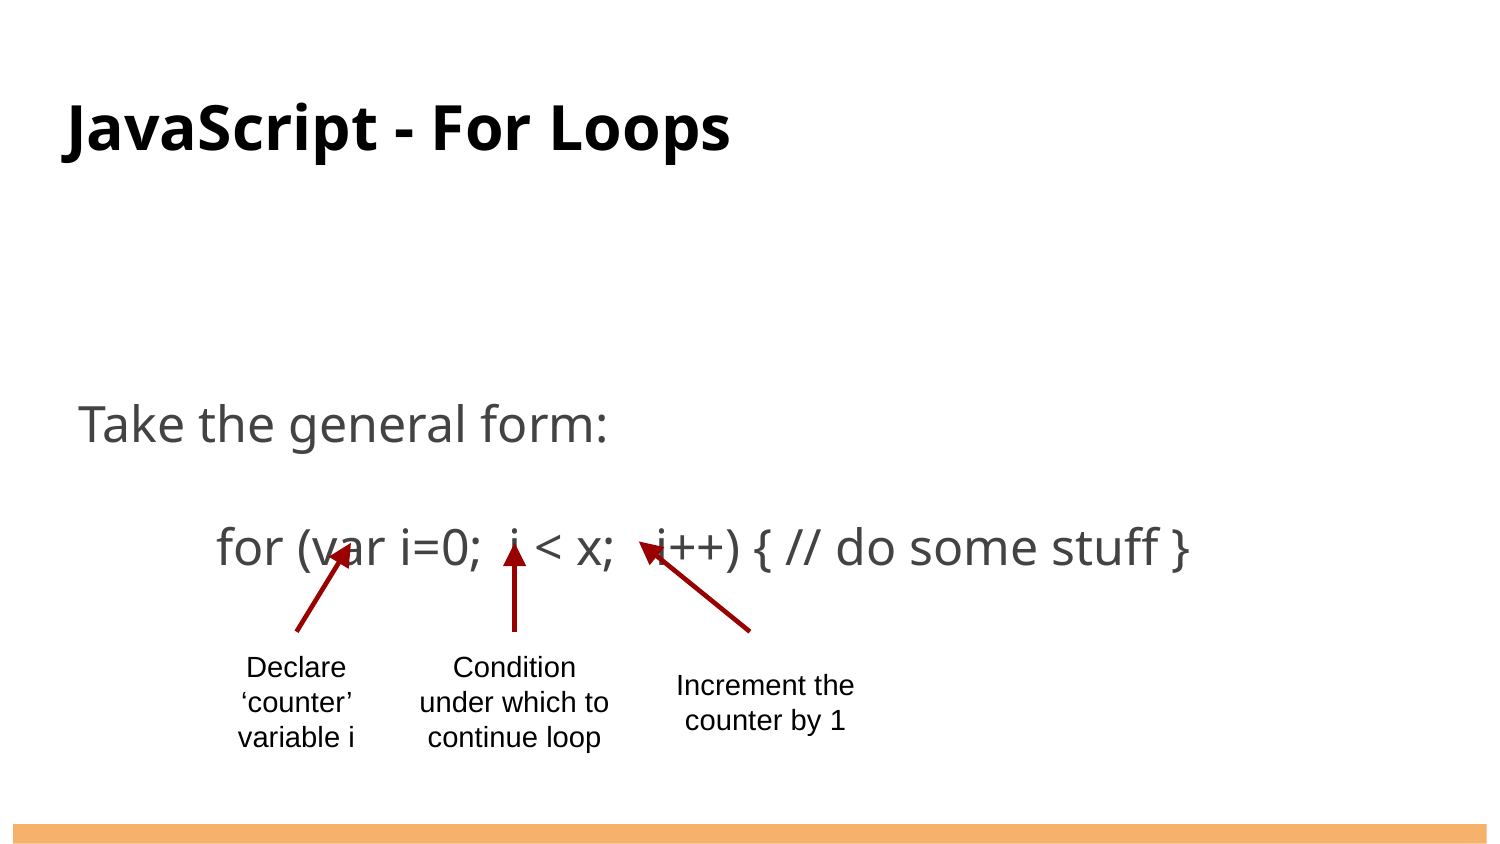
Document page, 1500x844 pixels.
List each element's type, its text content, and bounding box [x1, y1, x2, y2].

text_box Increment the counter by 1 [648, 653, 883, 750]
list Take the general form: for (var i=0; i < x; i++) { // do some stuff } [51, 189, 1449, 750]
text_box Declare ‘counter’ variable i [194, 653, 397, 750]
text_box Condition under which to continue loop [397, 653, 632, 750]
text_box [296, 542, 352, 632]
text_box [638, 541, 751, 632]
title JavaScript - For Loops [51, 72, 1449, 176]
